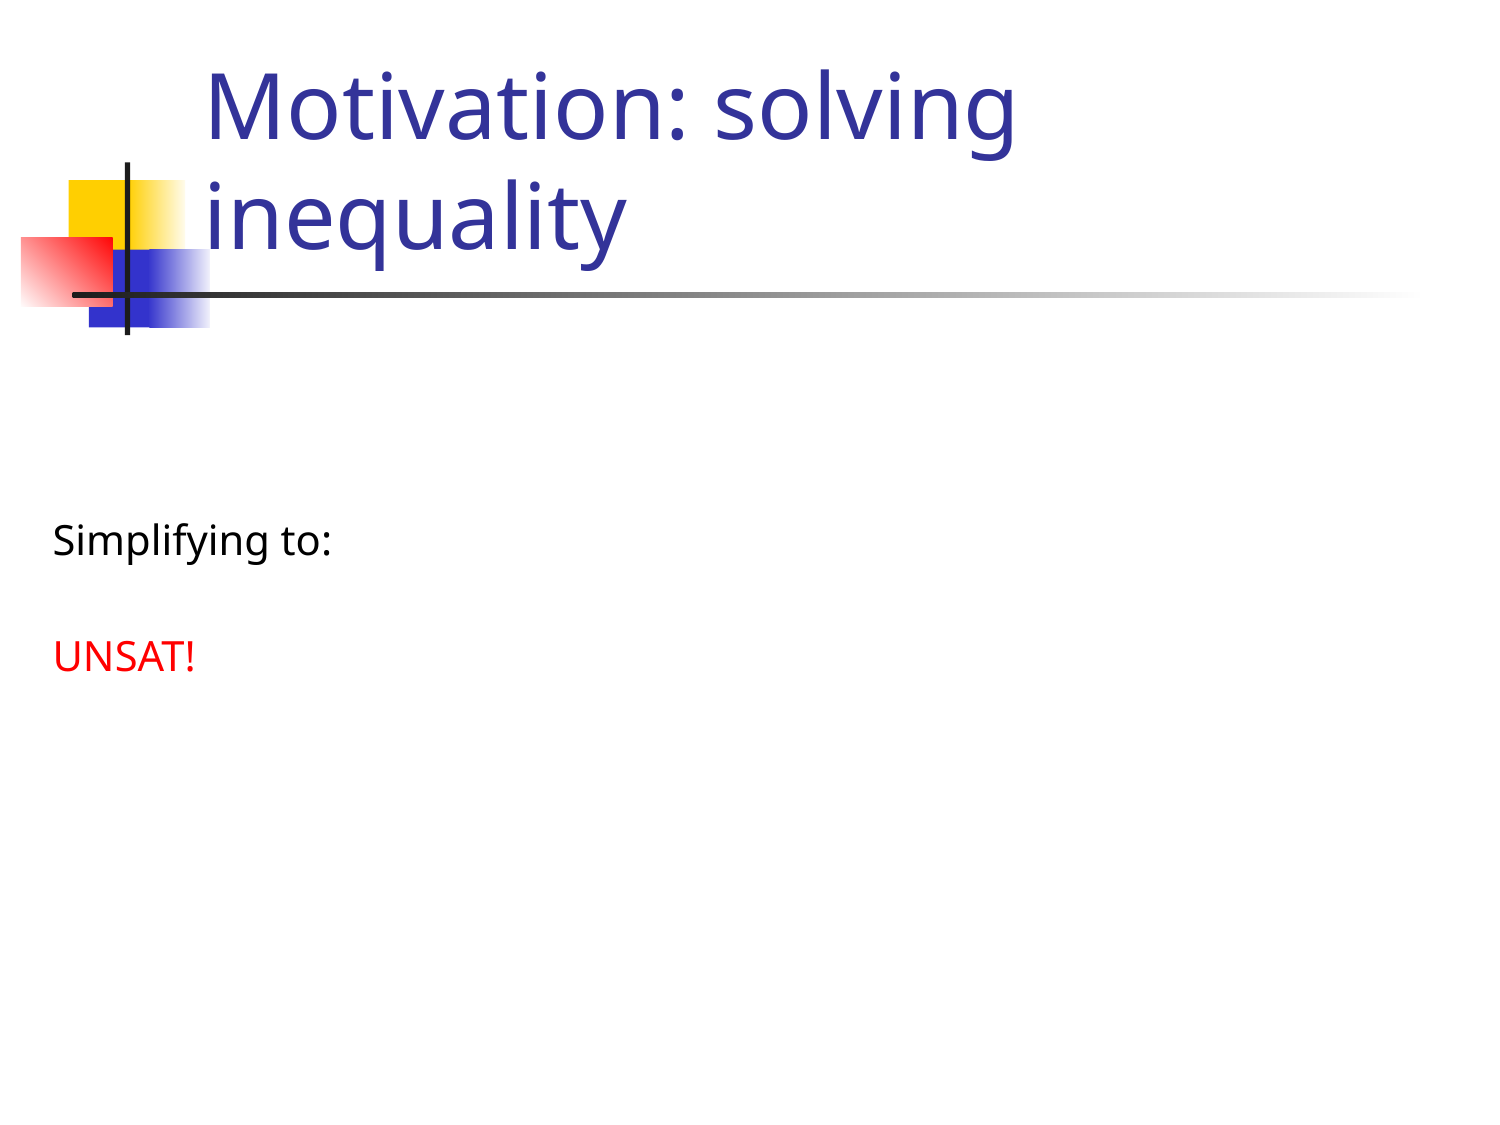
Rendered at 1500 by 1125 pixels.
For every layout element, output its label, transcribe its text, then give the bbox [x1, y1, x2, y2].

title Motivation: solving inequality [188, 35, 1468, 275]
